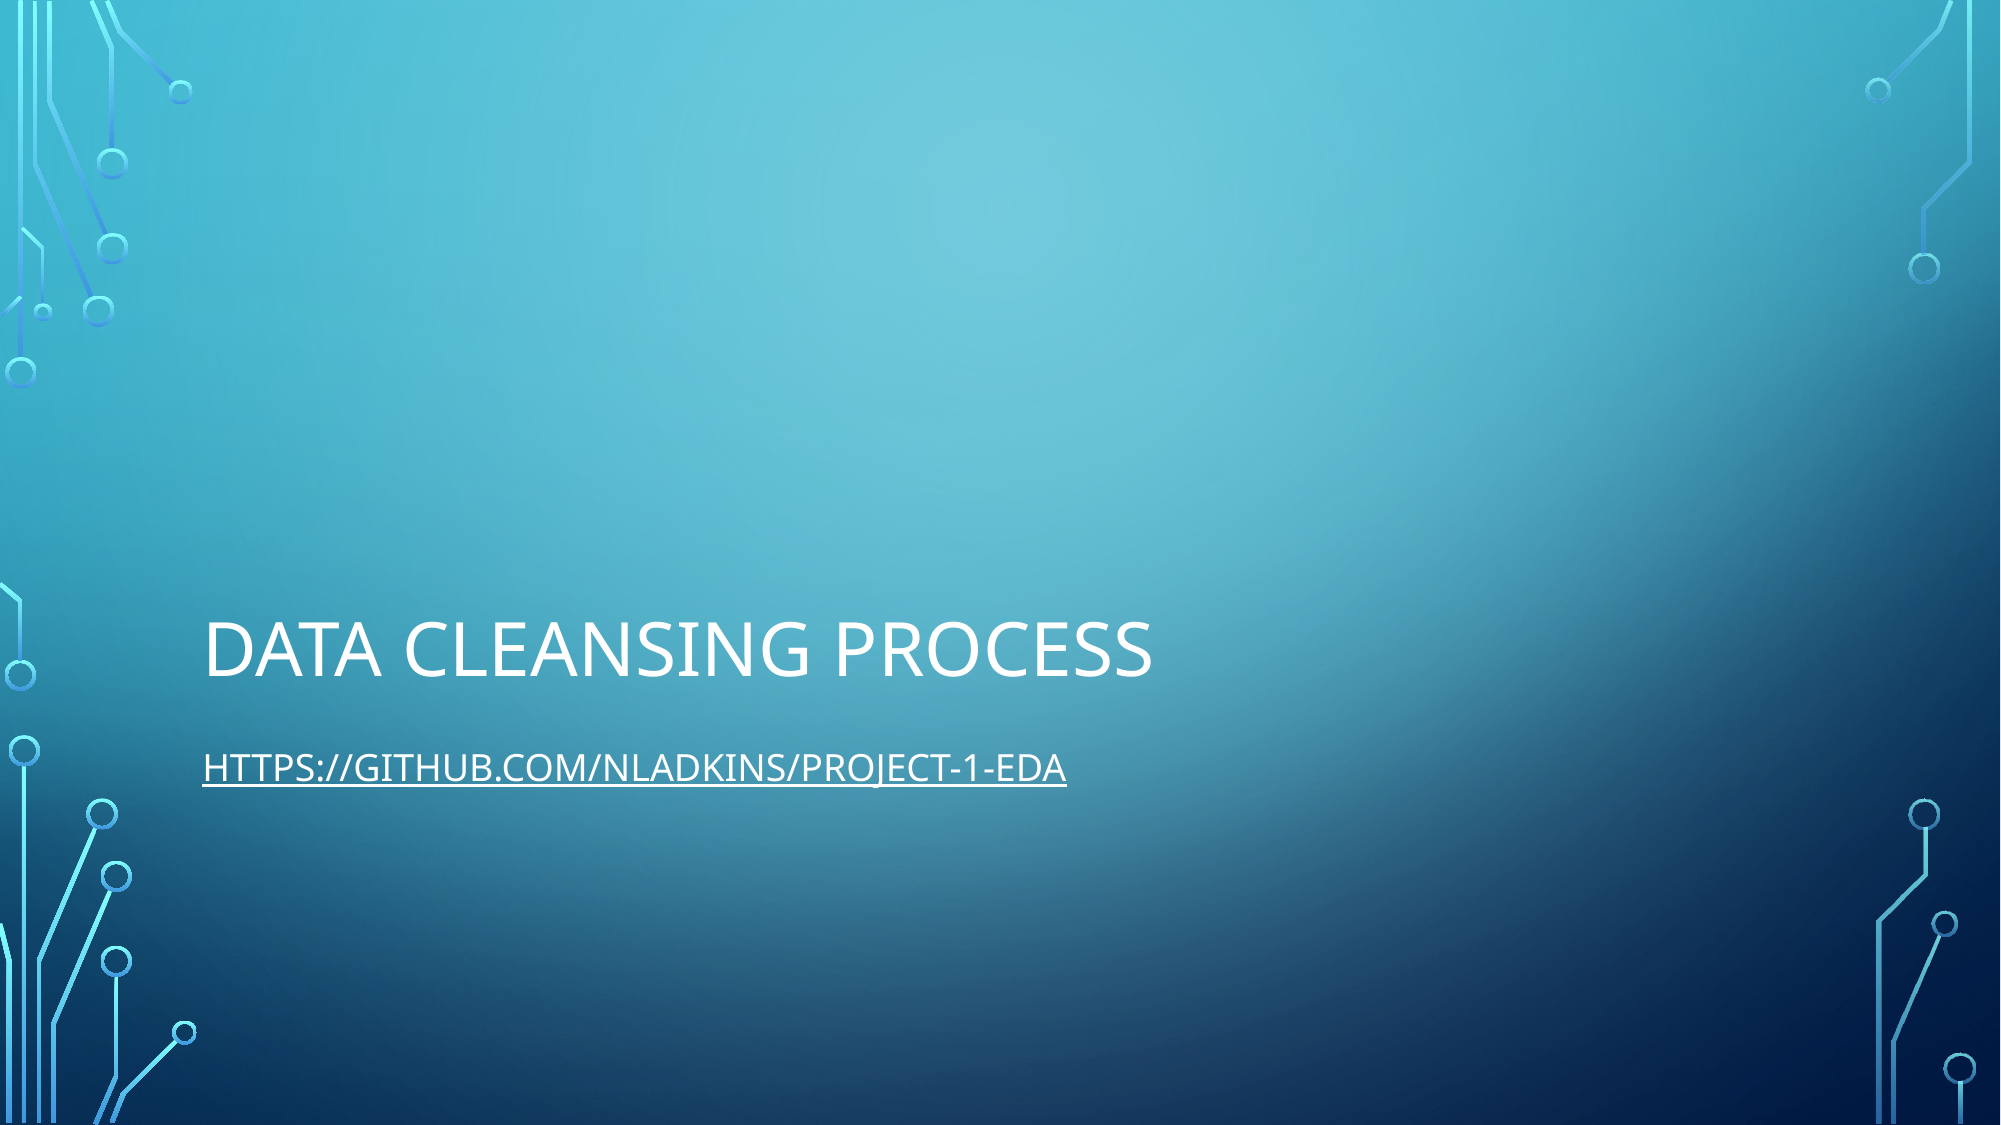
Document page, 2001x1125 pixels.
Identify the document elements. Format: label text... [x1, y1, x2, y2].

title Data Cleansing Process [187, 232, 1813, 701]
list https://github.com/nladkins/Project-1-EDA [187, 725, 1813, 952]
